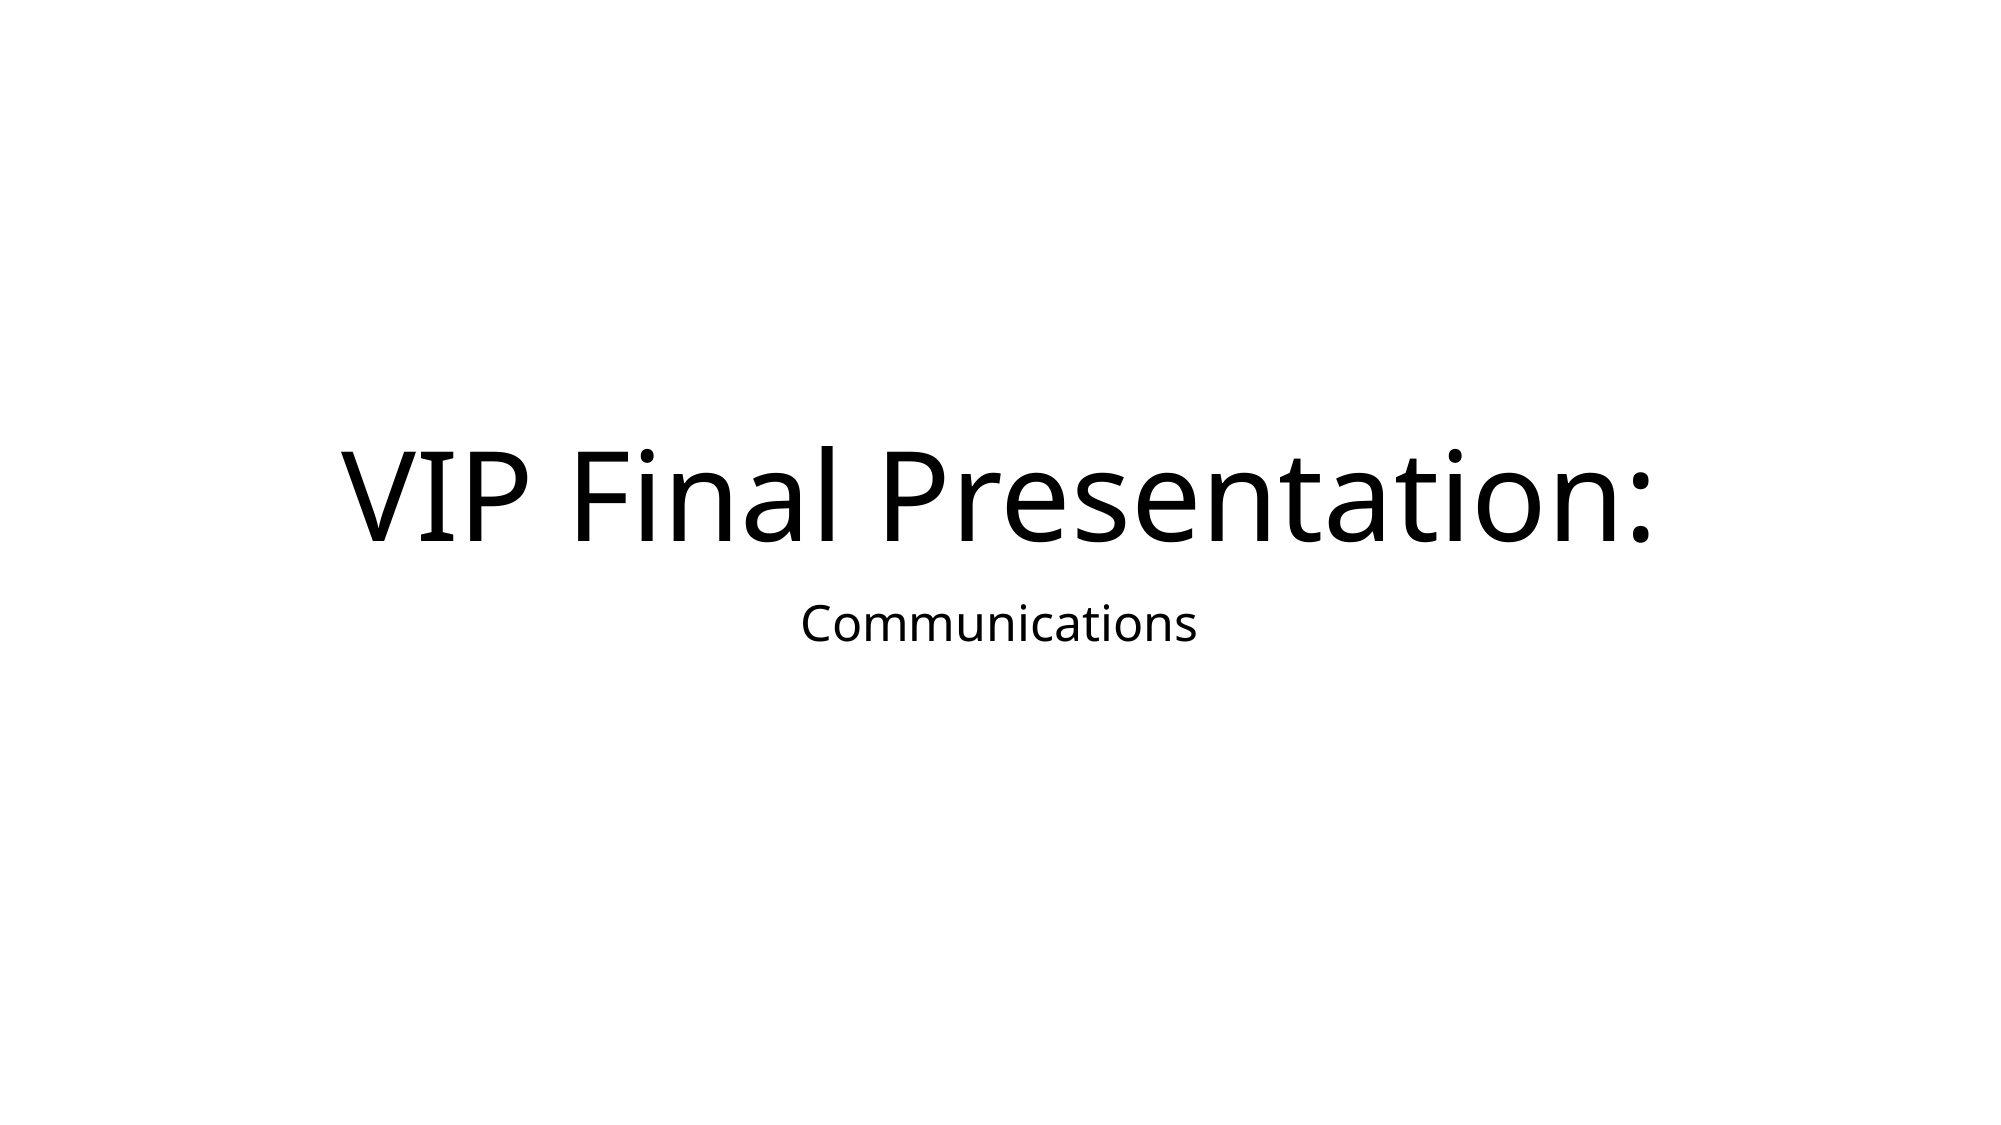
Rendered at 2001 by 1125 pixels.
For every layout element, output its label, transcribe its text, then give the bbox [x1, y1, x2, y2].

title VIP Final Presentation: [249, 184, 1750, 576]
subtitle Communications [249, 590, 1750, 863]
